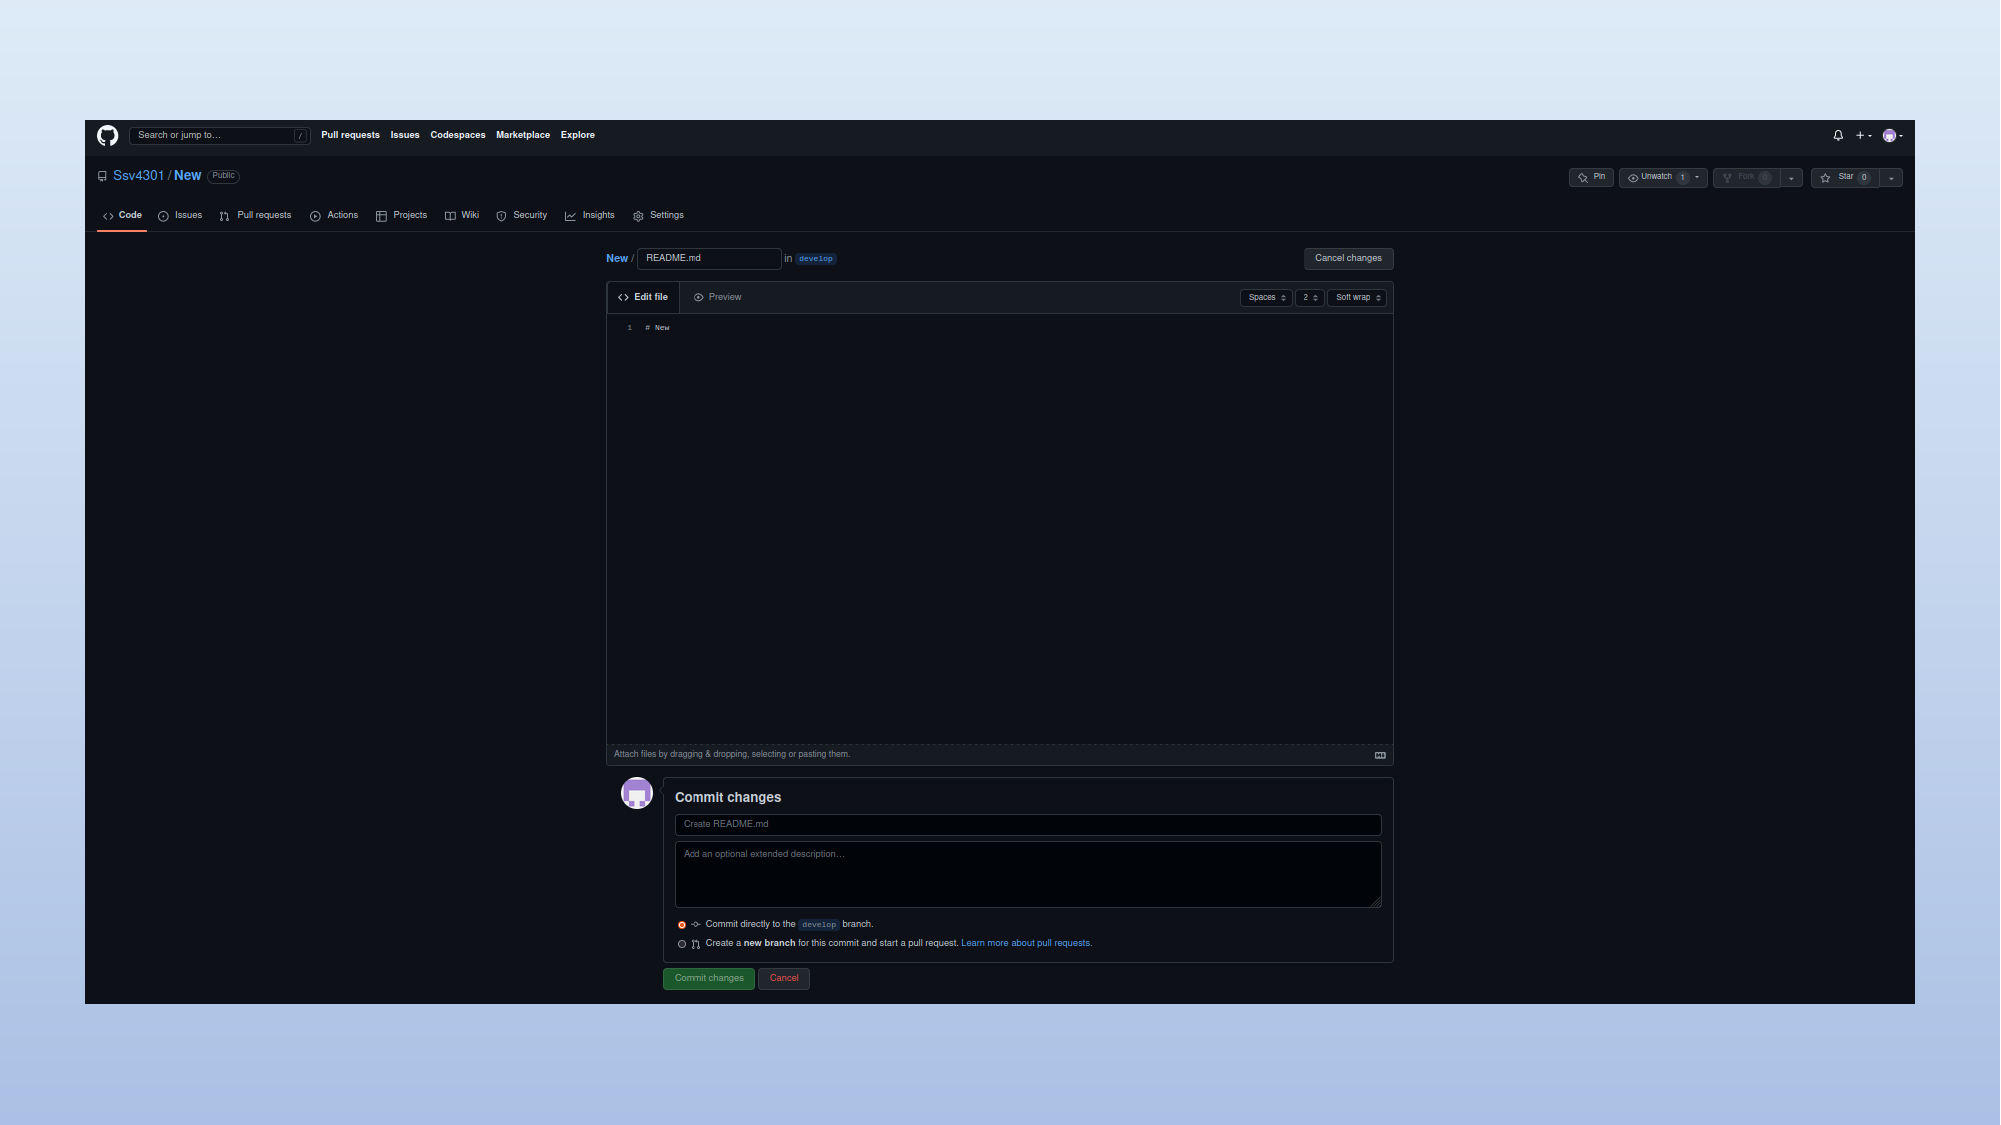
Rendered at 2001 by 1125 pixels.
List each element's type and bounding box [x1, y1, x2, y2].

list [85, 120, 1915, 1005]
